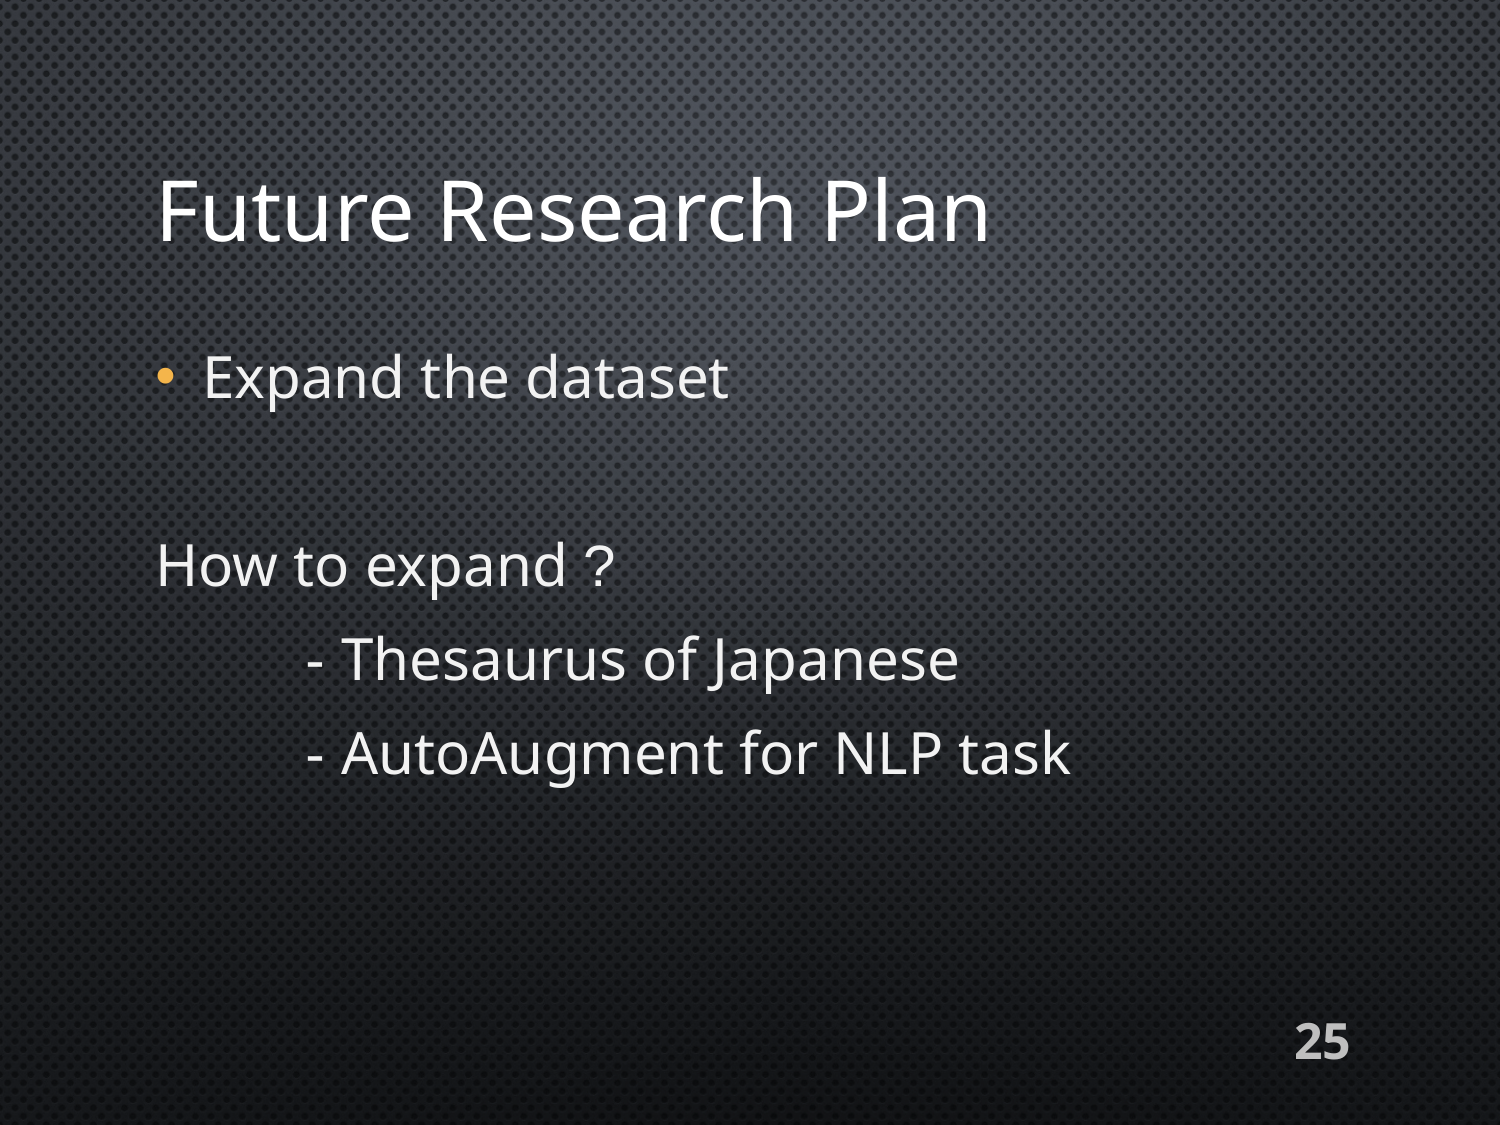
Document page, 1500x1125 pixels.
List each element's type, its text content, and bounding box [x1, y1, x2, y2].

title Future Research Plan [140, 140, 1360, 276]
list Expand the dataset How to expand ? - Thesaurus of Japanese - AutoAugment for NLP task [140, 332, 1360, 1014]
slide_number 25 [1171, 1013, 1367, 1074]
